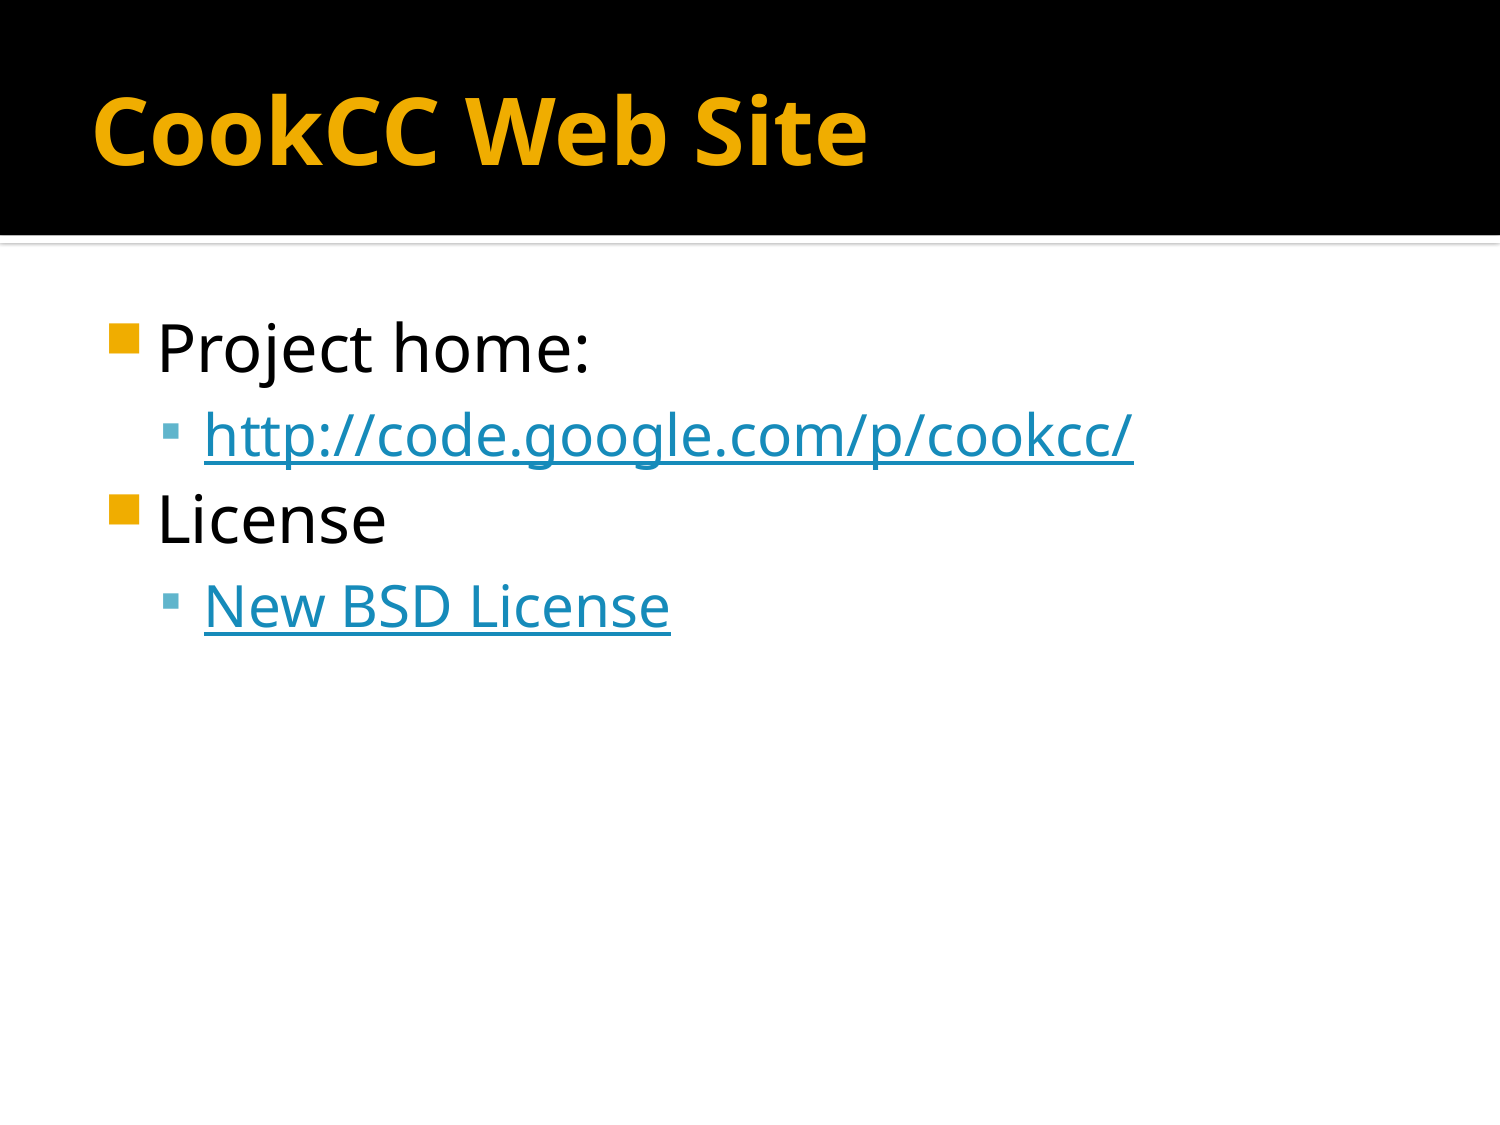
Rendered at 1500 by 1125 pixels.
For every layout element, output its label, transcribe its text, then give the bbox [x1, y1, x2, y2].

list Project home: http://code.google.com/p/cookcc/ License New BSD License [75, 291, 1425, 1050]
title CookCC Web Site [75, 25, 1425, 231]
